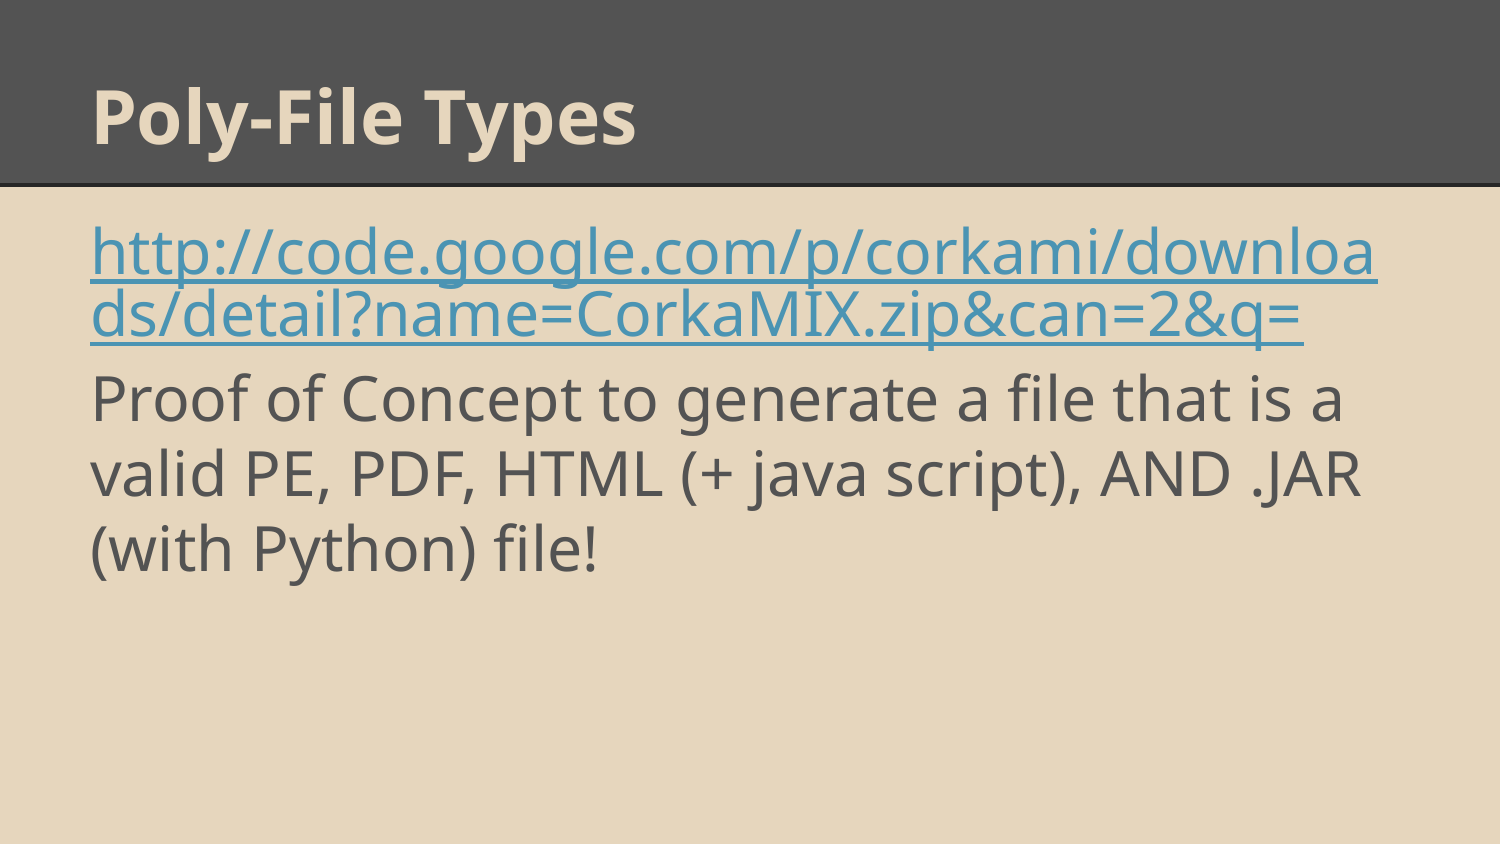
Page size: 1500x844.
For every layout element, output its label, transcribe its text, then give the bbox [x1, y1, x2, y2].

title Poly-File Types [75, 33, 1425, 175]
list http://code.google.com/p/corkami/downloads/detail?name=CorkaMIX.zip&can=2&q= Proof of Concept to generate a file that is a valid PE, PDF, HTML (+ java script), AND .JAR (with Python) file! [75, 196, 1425, 808]
